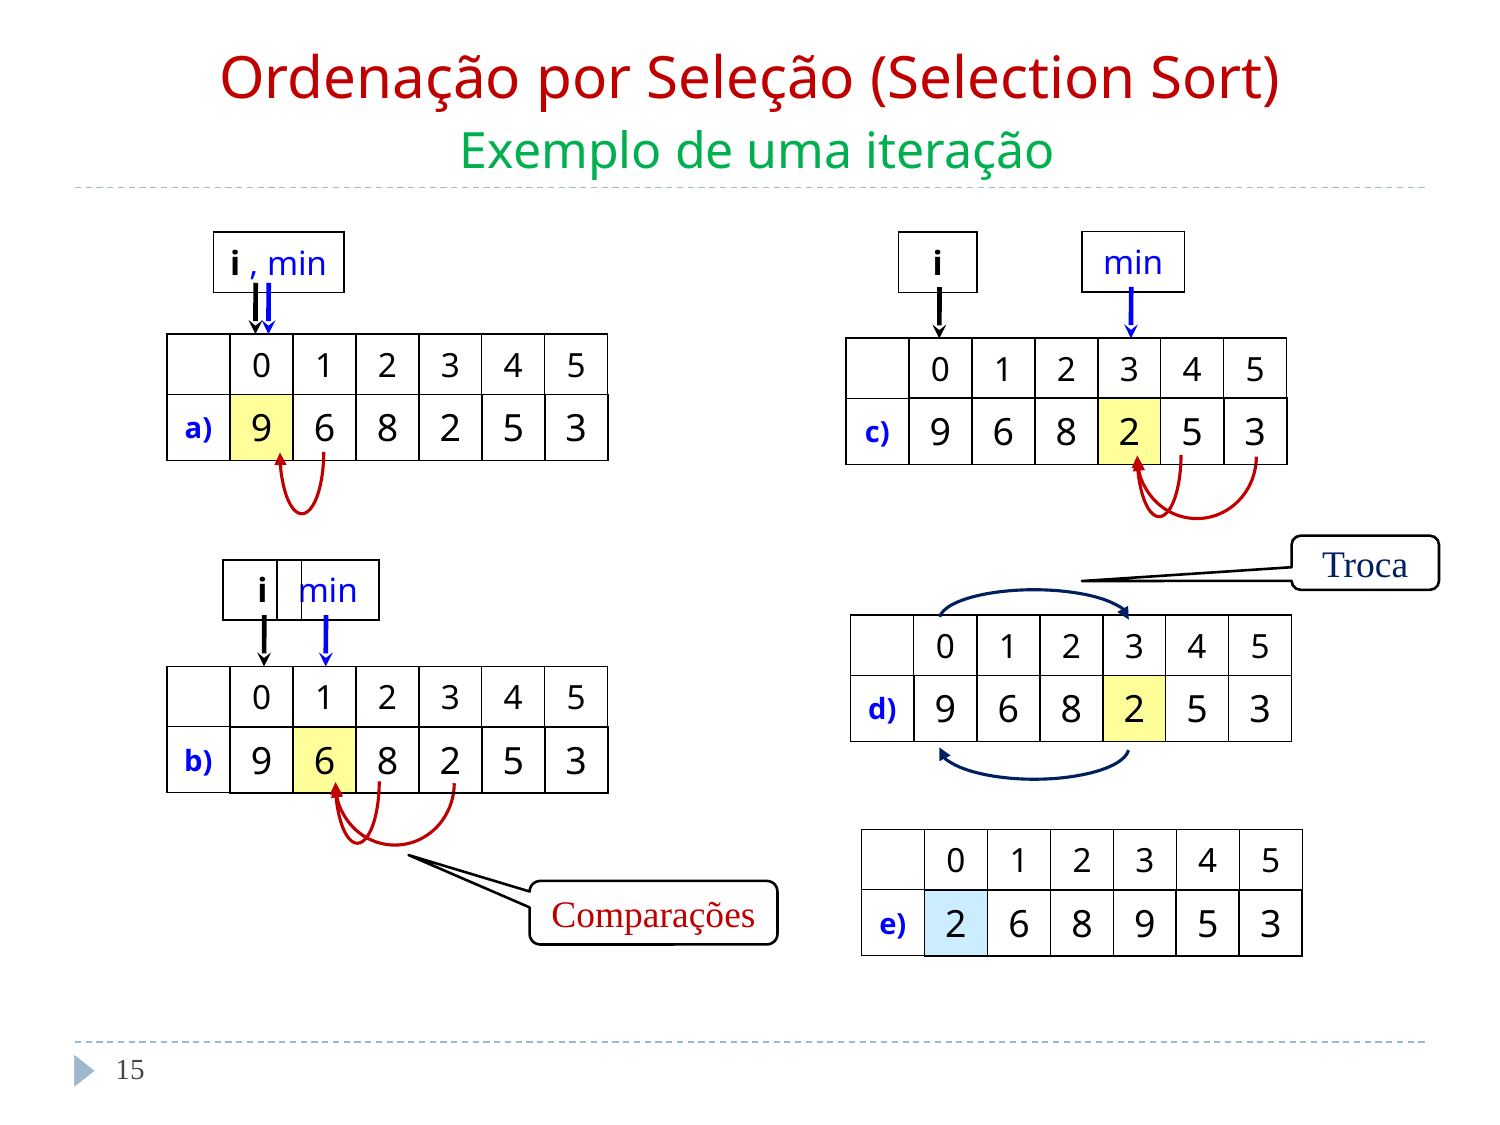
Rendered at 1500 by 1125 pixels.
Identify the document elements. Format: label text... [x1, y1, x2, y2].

table_header [851, 616, 913, 675]
text_box [274, 451, 324, 514]
table_cell 2 [1099, 399, 1160, 464]
table_header 2 [1036, 339, 1097, 397]
table_header 4 [1161, 339, 1223, 397]
table_cell 2 [1104, 676, 1165, 741]
table_cell 6 [294, 395, 355, 460]
table_header 5 [1224, 339, 1286, 397]
text_box [939, 747, 1129, 780]
table_header 4 [482, 335, 544, 394]
table_cell 8 [357, 728, 418, 792]
table_cell 3 [1225, 399, 1286, 464]
table_cell 6 [988, 891, 1050, 955]
table_cell 5 [483, 728, 544, 792]
table_cell 9 [910, 399, 971, 464]
table_header 4 [1177, 830, 1239, 889]
table_cell 6 [294, 728, 355, 792]
table_cell 9 [915, 676, 976, 741]
table_cell 2 [420, 728, 481, 792]
table_header 2 [357, 335, 418, 394]
table_cell 2 [925, 891, 987, 955]
slide_number ‹#› [100, 1042, 426, 1103]
title Ordenação por Seleção (Selection Sort) Exemplo de uma iteração [75, 37, 1425, 65]
table_header 0 [910, 339, 971, 397]
table_header [847, 339, 908, 398]
table_header 4 [482, 667, 544, 726]
table_header i [224, 561, 301, 619]
table_header 5 [1240, 830, 1302, 889]
table_header [862, 830, 924, 889]
table_cell 5 [1177, 891, 1238, 955]
table_cell 5 [483, 395, 544, 460]
table_header 1 [294, 335, 355, 394]
table_cell 8 [1036, 399, 1097, 464]
text_box [1169, 465, 1256, 519]
table_header i , min [214, 233, 343, 292]
table_cell c) [847, 399, 908, 464]
text_box Troca [1081, 535, 1439, 590]
table_cell 6 [973, 399, 1034, 464]
table_header 3 [1114, 830, 1176, 889]
table_header 3 [1099, 339, 1160, 397]
table_header 4 [1166, 616, 1228, 675]
table_cell d) [851, 676, 913, 741]
table_header 0 [914, 616, 976, 675]
table_header 0 [231, 667, 292, 726]
table_cell 3 [1240, 891, 1301, 955]
table_header 1 [294, 667, 355, 726]
table_cell b) [168, 727, 229, 792]
table_header 1 [978, 619, 1039, 675]
table_cell 9 [231, 728, 292, 792]
table_header 5 [545, 667, 607, 726]
table_cell 8 [357, 395, 418, 460]
table_header 2 [357, 667, 418, 726]
table_header 2 [1051, 830, 1113, 889]
table_cell 3 [546, 728, 607, 792]
table_cell 2 [420, 395, 481, 460]
table_cell a) [168, 395, 229, 460]
table_cell 8 [1051, 891, 1113, 955]
text_box [329, 781, 380, 844]
table_cell 5 [1161, 399, 1223, 464]
table_cell 9 [231, 395, 292, 460]
table_header 5 [545, 335, 607, 394]
text_box [367, 794, 454, 846]
table_cell e) [862, 890, 924, 955]
table_cell 3 [1229, 676, 1291, 741]
table_cell 8 [1041, 676, 1102, 741]
table_cell 5 [1166, 676, 1228, 741]
table_header 3 [420, 667, 481, 726]
title Ordenação por Seleção (Selection Sort) Exemplo de uma iteração [75, 66, 1425, 188]
table_cell 9 [1114, 891, 1175, 955]
table_cell 6 [978, 676, 1039, 741]
table_header 1 [973, 339, 1034, 397]
table_header min [302, 561, 378, 619]
table_header [168, 667, 229, 726]
text_box [1131, 454, 1182, 517]
table_header i [899, 233, 976, 292]
table_header 0 [231, 335, 292, 394]
table_header 3 [420, 335, 481, 394]
table_header [168, 335, 229, 394]
table_header 5 [1229, 616, 1291, 675]
table_header 1 [988, 830, 1050, 889]
table_cell 3 [546, 395, 607, 460]
table_header 2 [1041, 620, 1102, 675]
table_header min [1083, 232, 1184, 291]
table_header 0 [925, 830, 987, 889]
table_header 3 [1104, 616, 1165, 675]
text_box Comparações [408, 855, 778, 945]
text_box [939, 589, 1129, 620]
